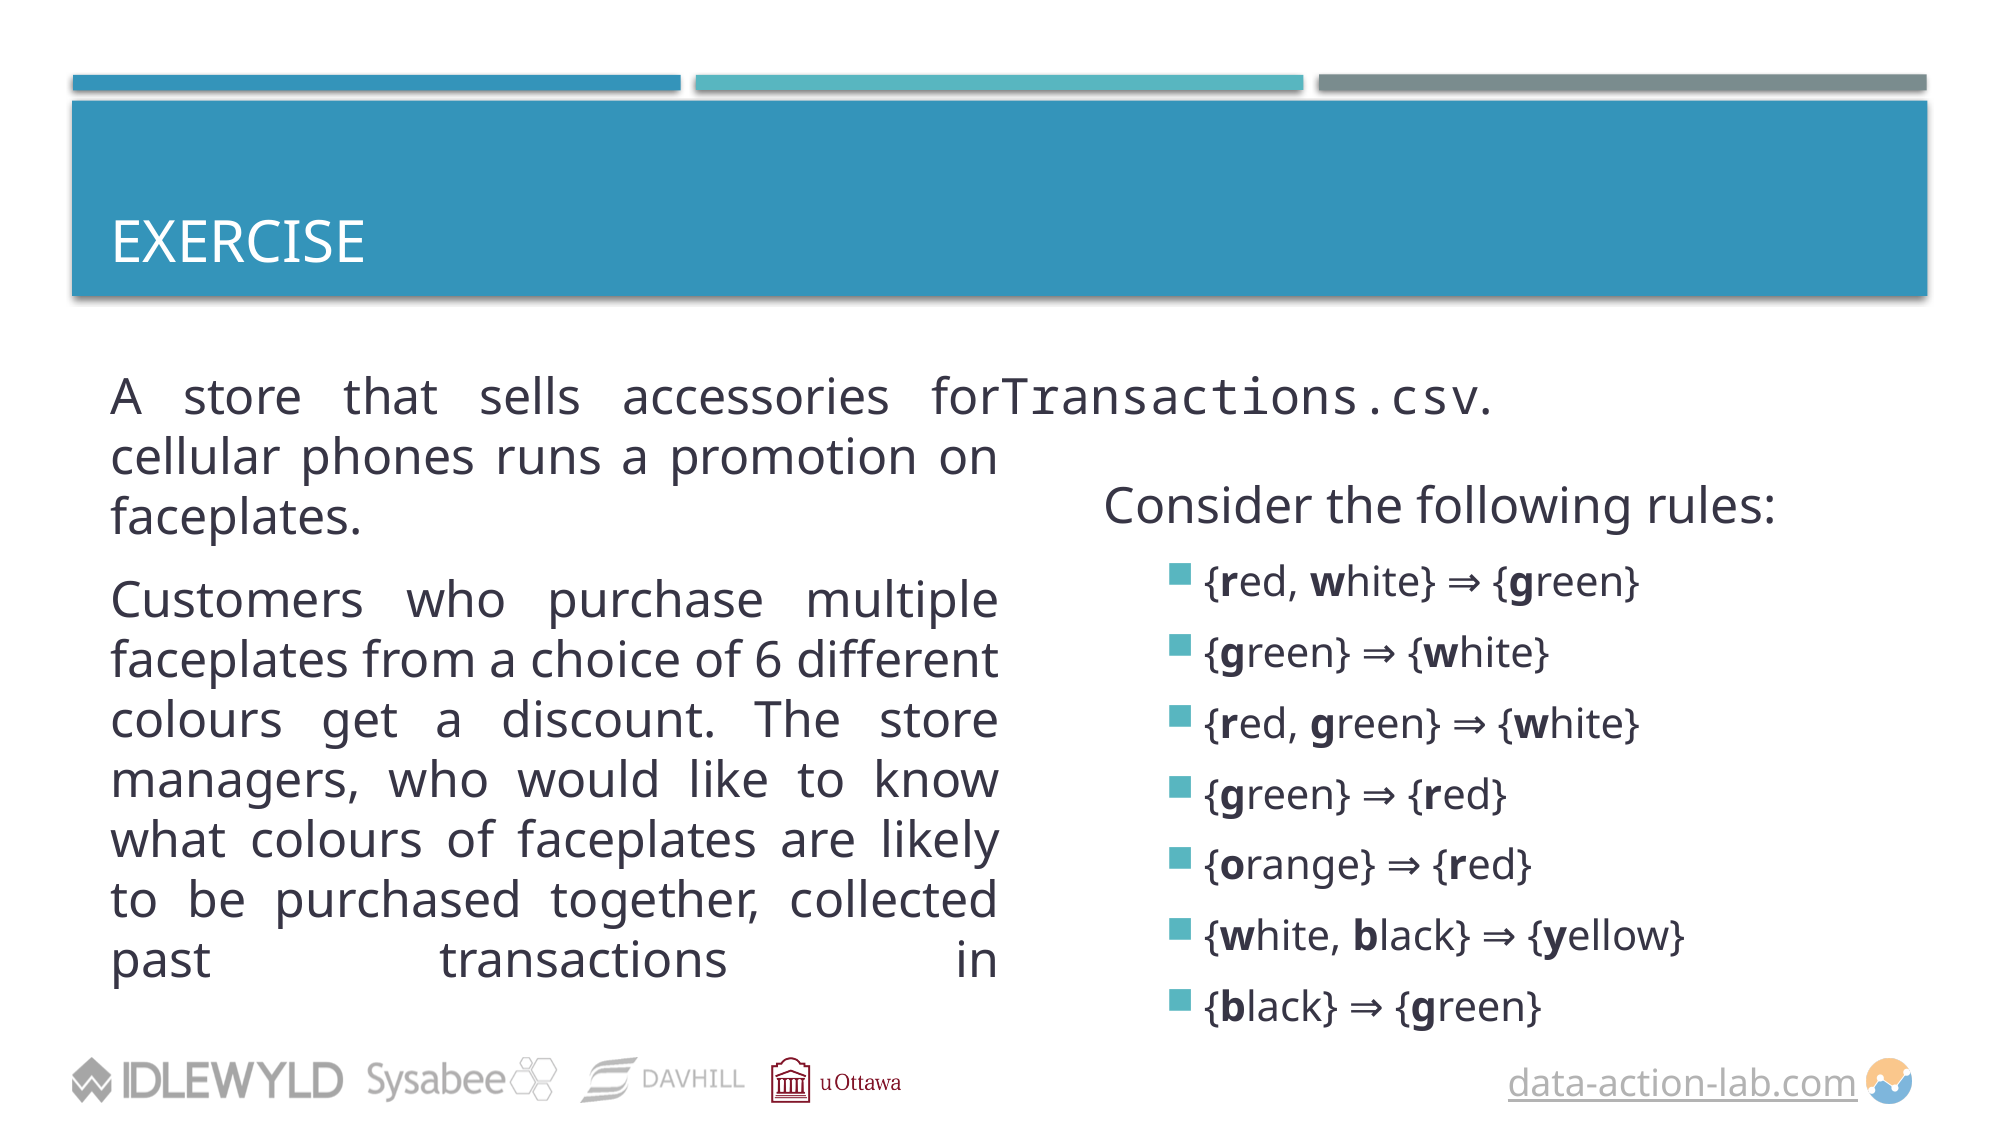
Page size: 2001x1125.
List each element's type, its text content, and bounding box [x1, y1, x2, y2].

title EXERCISE [95, 115, 1905, 282]
list A store that sells accessories for cellular phones runs a promotion on faceplates. Customers who purchase multiple faceplates from a choice of 6 different colours get a discount. The store managers, who would like to know what colours of faceplates are likely to be purchased together, collected past transactions in Transactions.csv. Consider the following rules: {red, white} ⇒ {green} {green} ⇒ {white} {red, green} ⇒ {white} {green} ⇒ {red} {orange} ⇒ {red} {white, black} ⇒ {yellow} {black} ⇒ {green} [95, 357, 1905, 1037]
picture [771, 1057, 901, 1103]
picture [72, 1057, 745, 1103]
